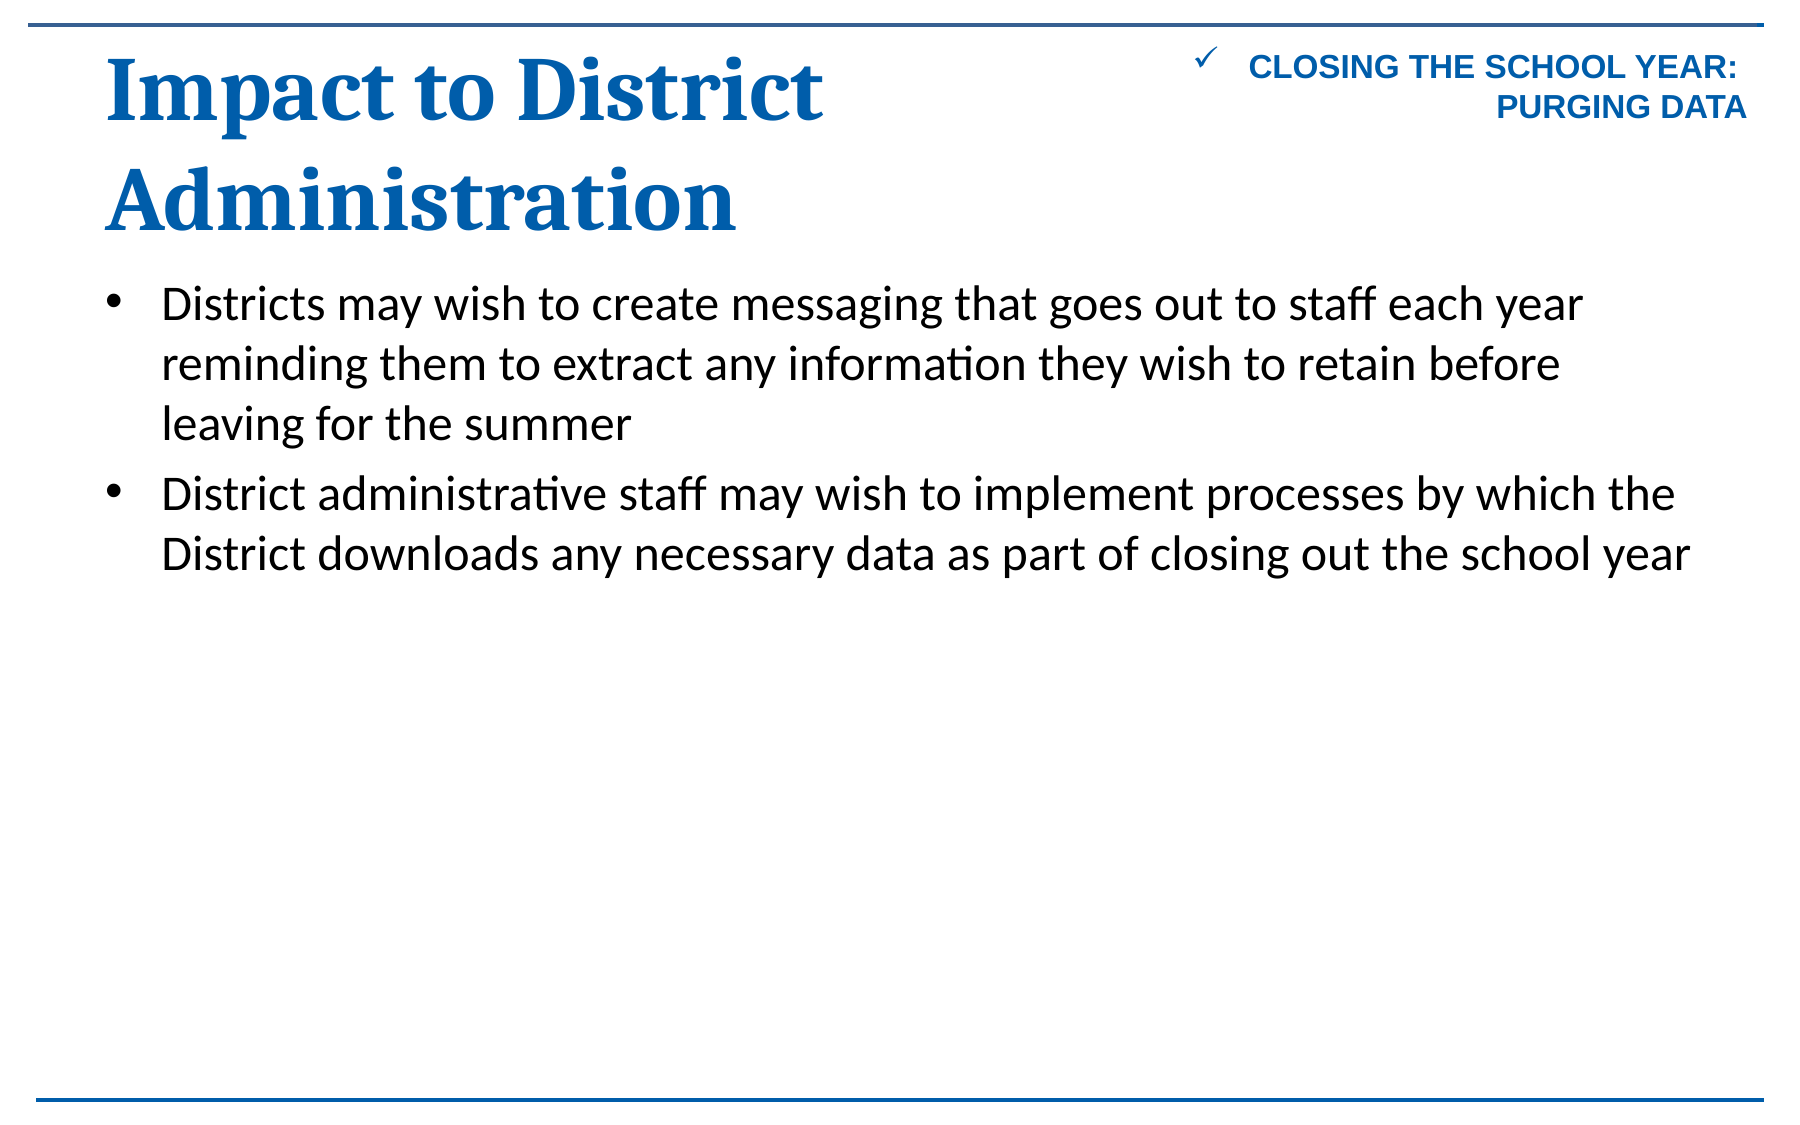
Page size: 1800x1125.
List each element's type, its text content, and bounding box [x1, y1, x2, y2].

text_box Closing the school year: purging data [862, 37, 1763, 132]
title Impact to District Administration [89, 44, 1711, 233]
list Districts may wish to create messaging that goes out to staff each year reminding them to extract any information they wish to retain before leaving for the summer District administrative staff may wish to implement processes by which the District downloads any necessary data as part of closing out the school year [89, 262, 1711, 1063]
